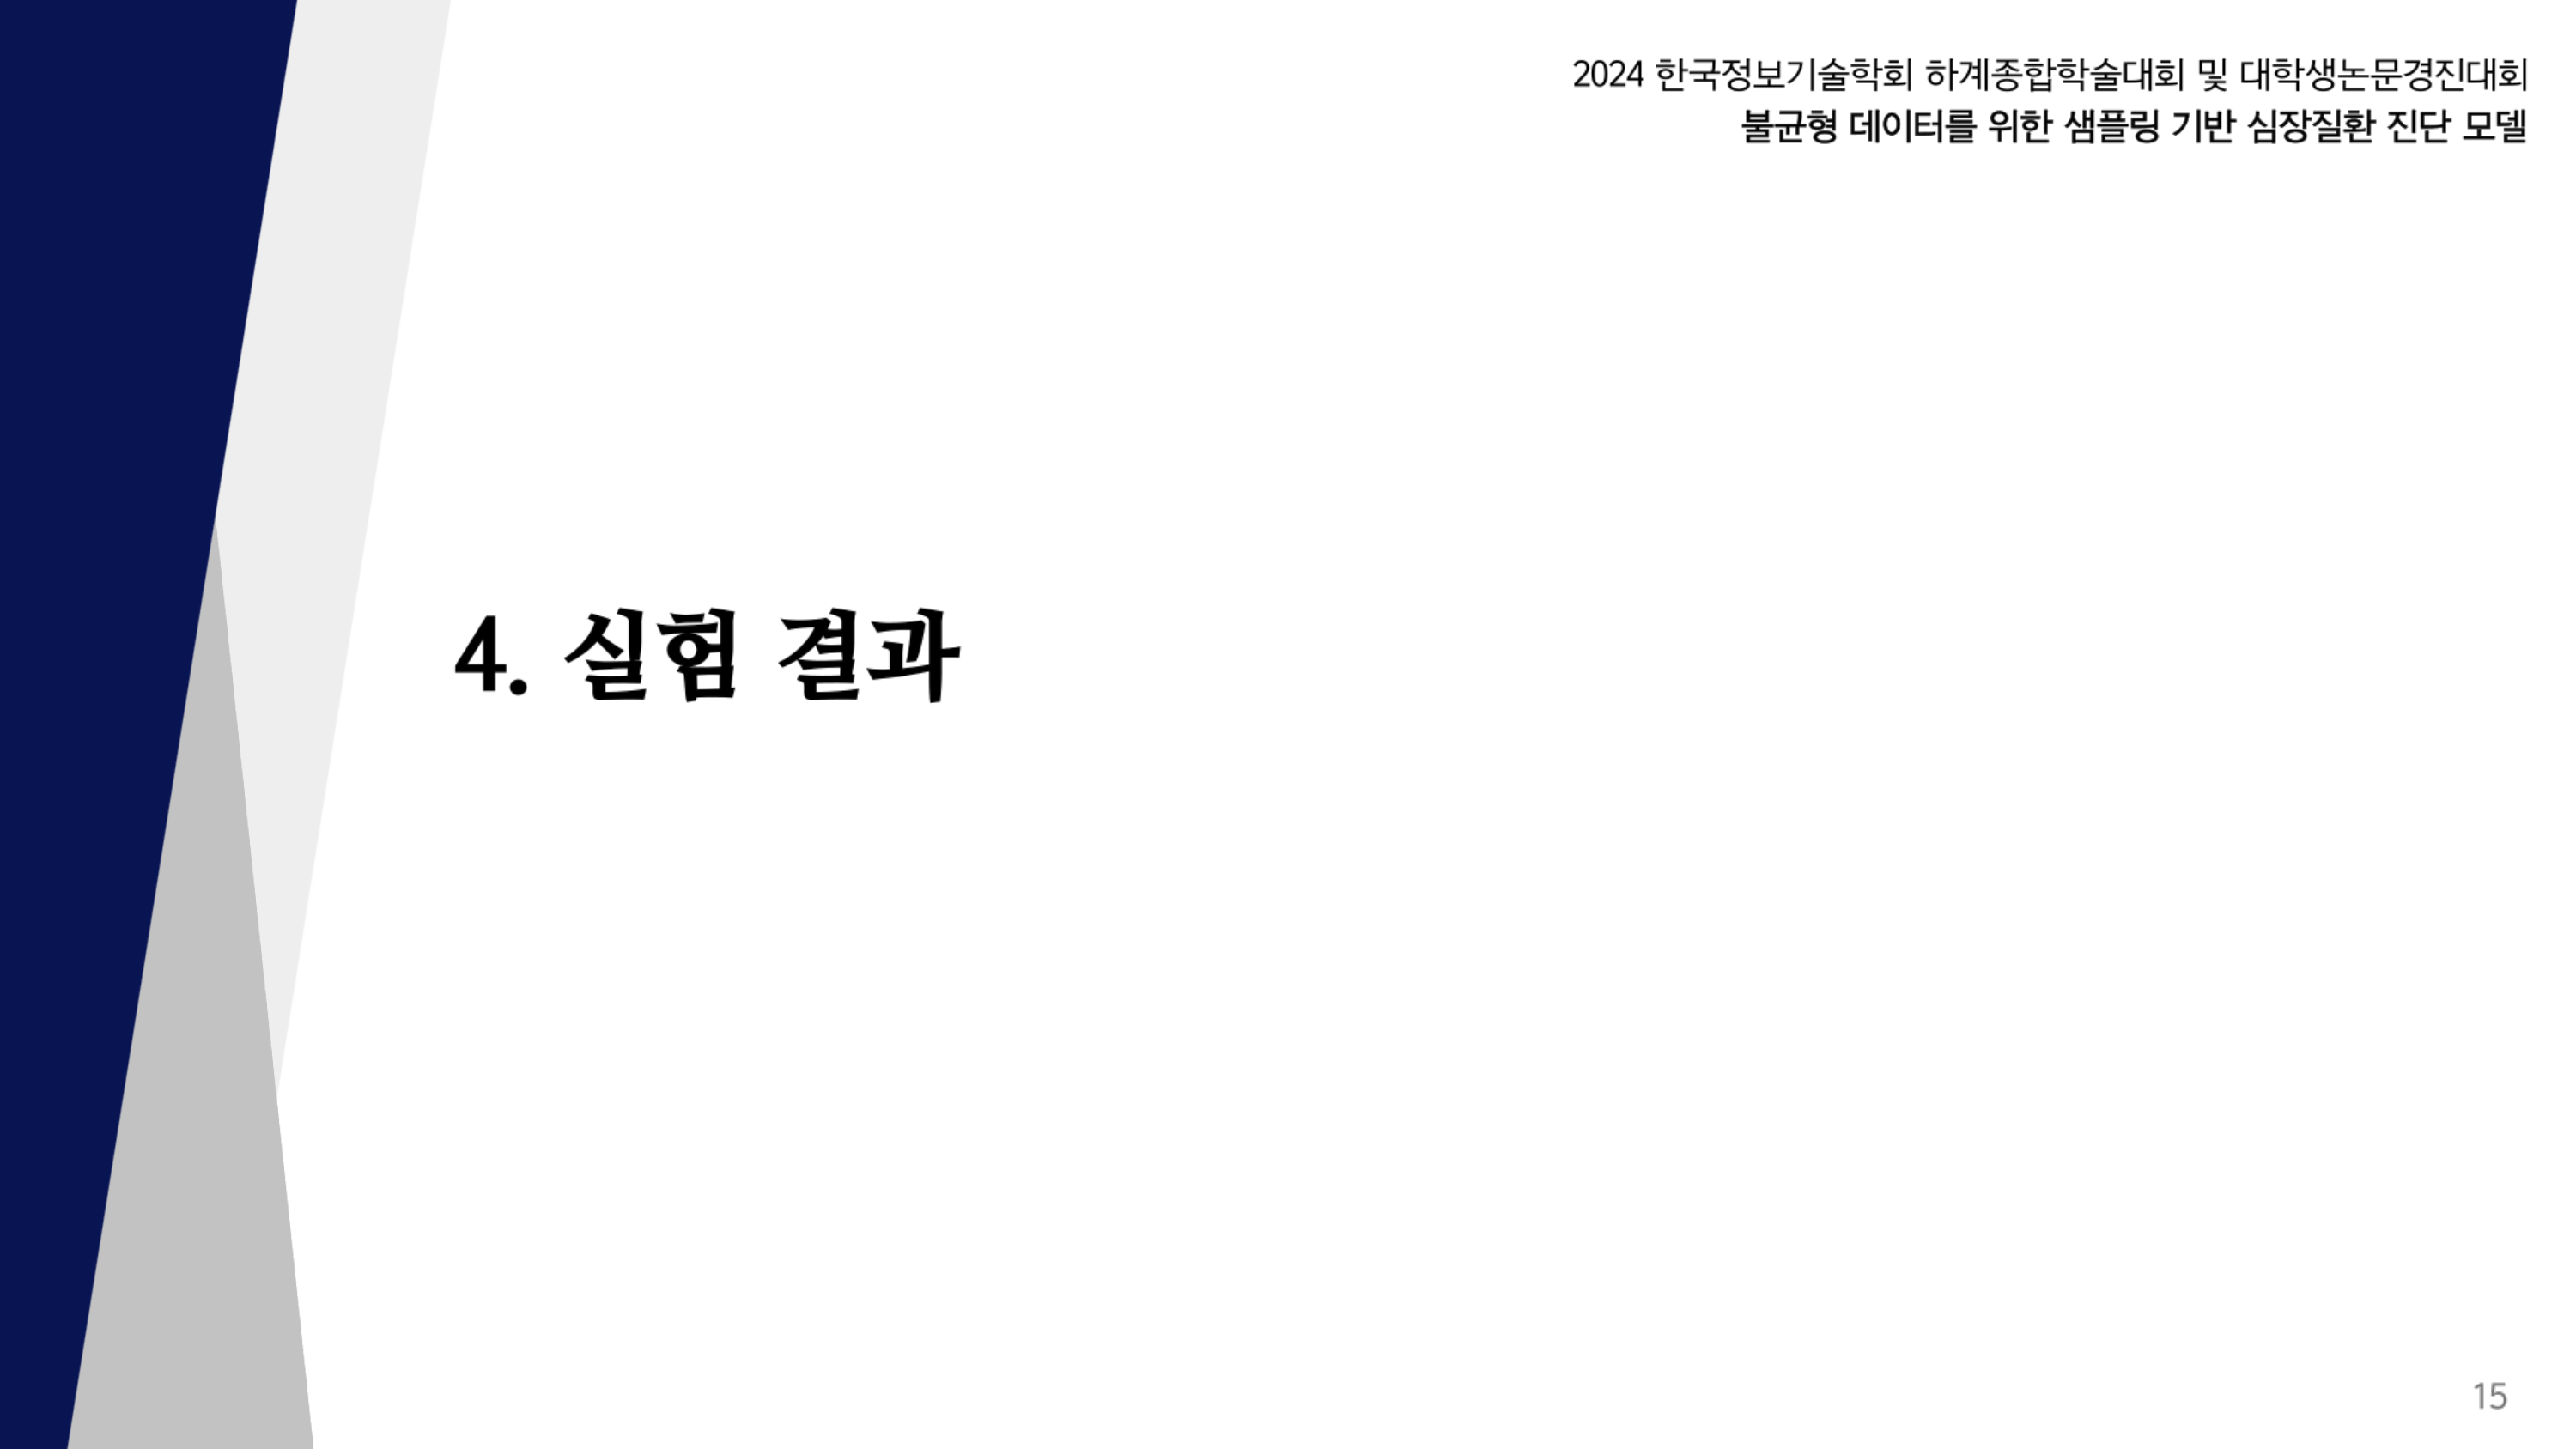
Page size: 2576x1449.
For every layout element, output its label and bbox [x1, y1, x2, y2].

picture [0, 0, 451, 1449]
picture [423, 547, 1060, 813]
picture [2390, 1353, 2576, 1449]
picture [732, 33, 2576, 185]
